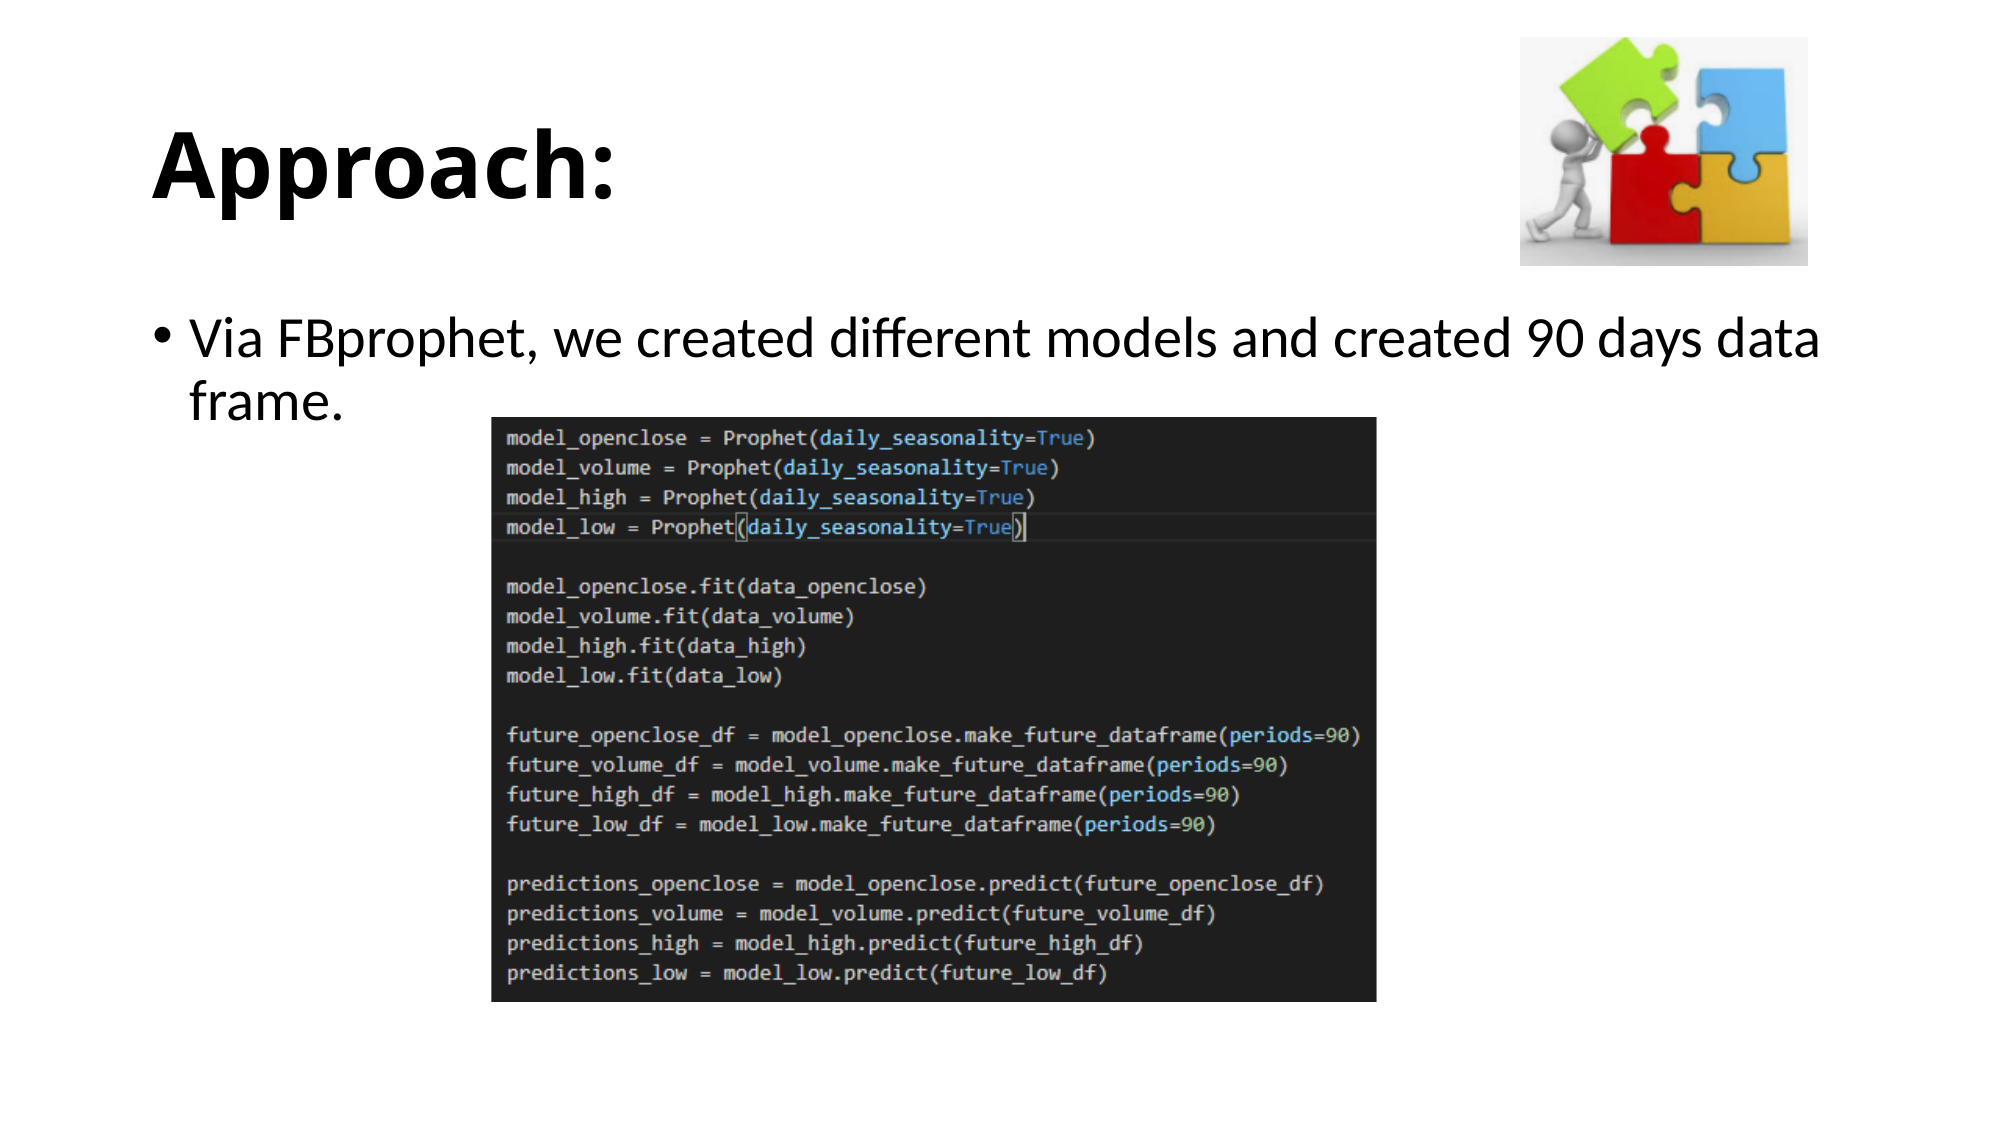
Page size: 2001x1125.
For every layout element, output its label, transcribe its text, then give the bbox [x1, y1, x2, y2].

list Via FBprophet, we created different models and created 90 days data frame. [137, 299, 1863, 1014]
picture [1520, 37, 1808, 266]
picture [490, 417, 1380, 1002]
title Approach: [137, 59, 1863, 278]
